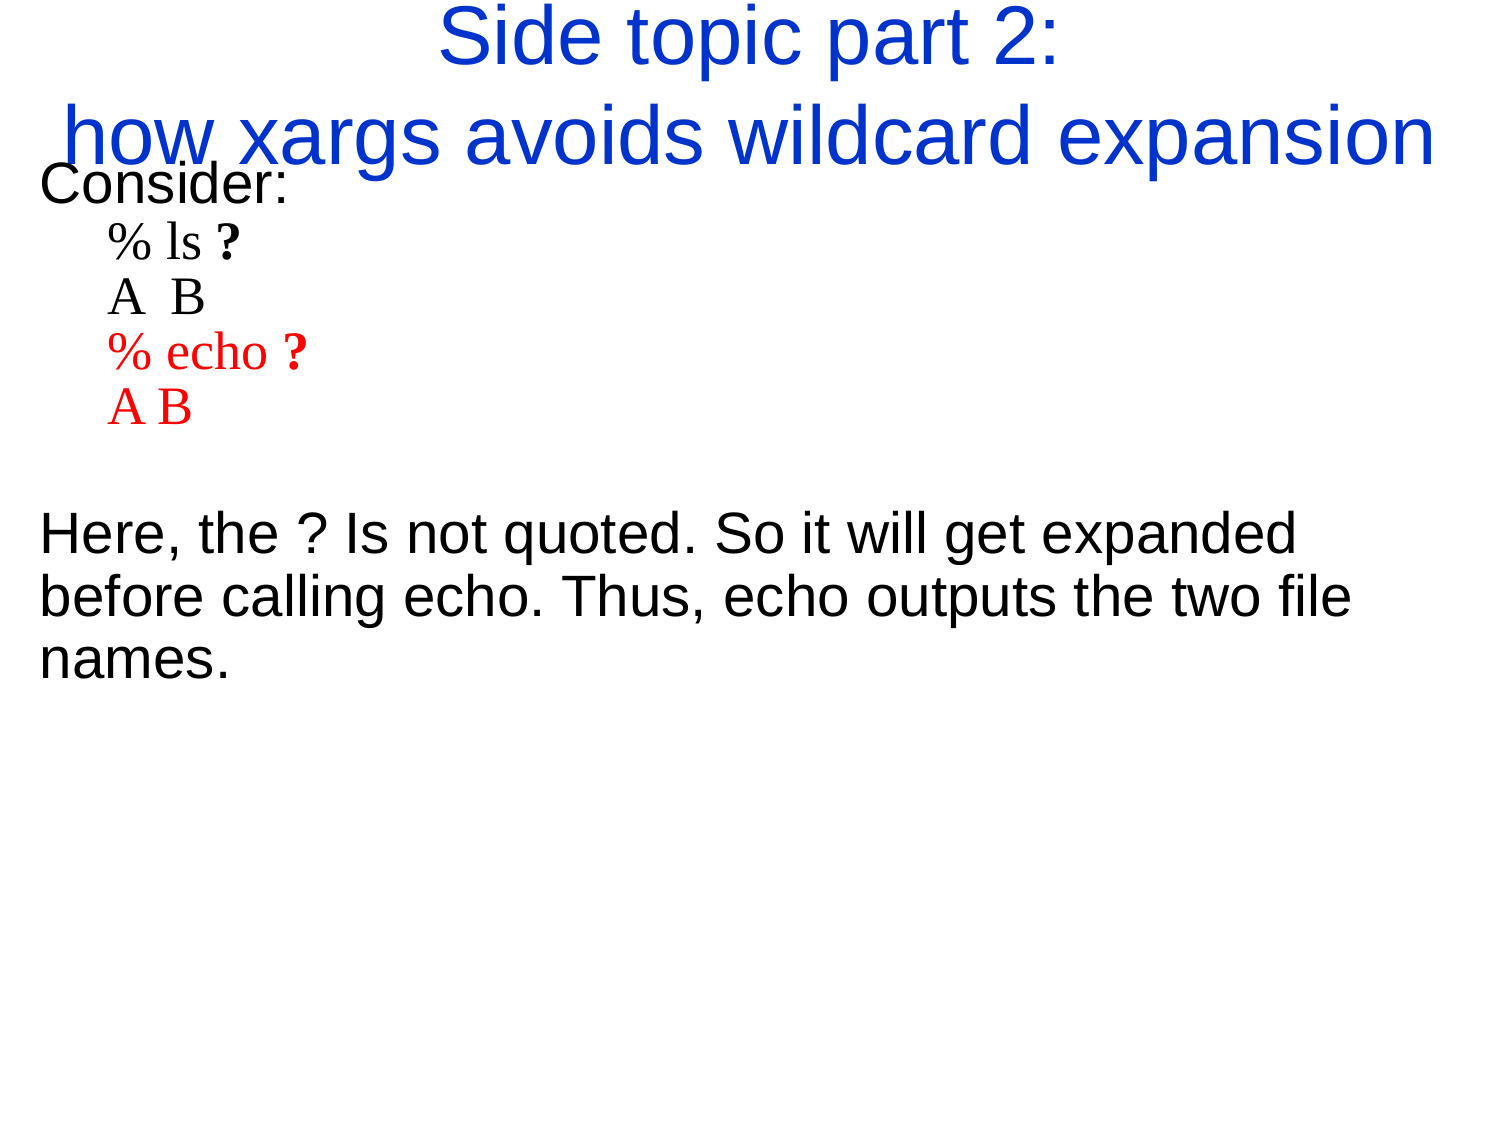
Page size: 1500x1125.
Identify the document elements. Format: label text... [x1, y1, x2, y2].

title Side topic part 2: how xargs avoids wildcard expansion [0, 0, 1500, 163]
list Consider: % ls ? A B % echo ? A B Here, the ? Is not quoted. So it will get expanded before calling echo. Thus, echo outputs the two file names. [24, 137, 1476, 1051]
